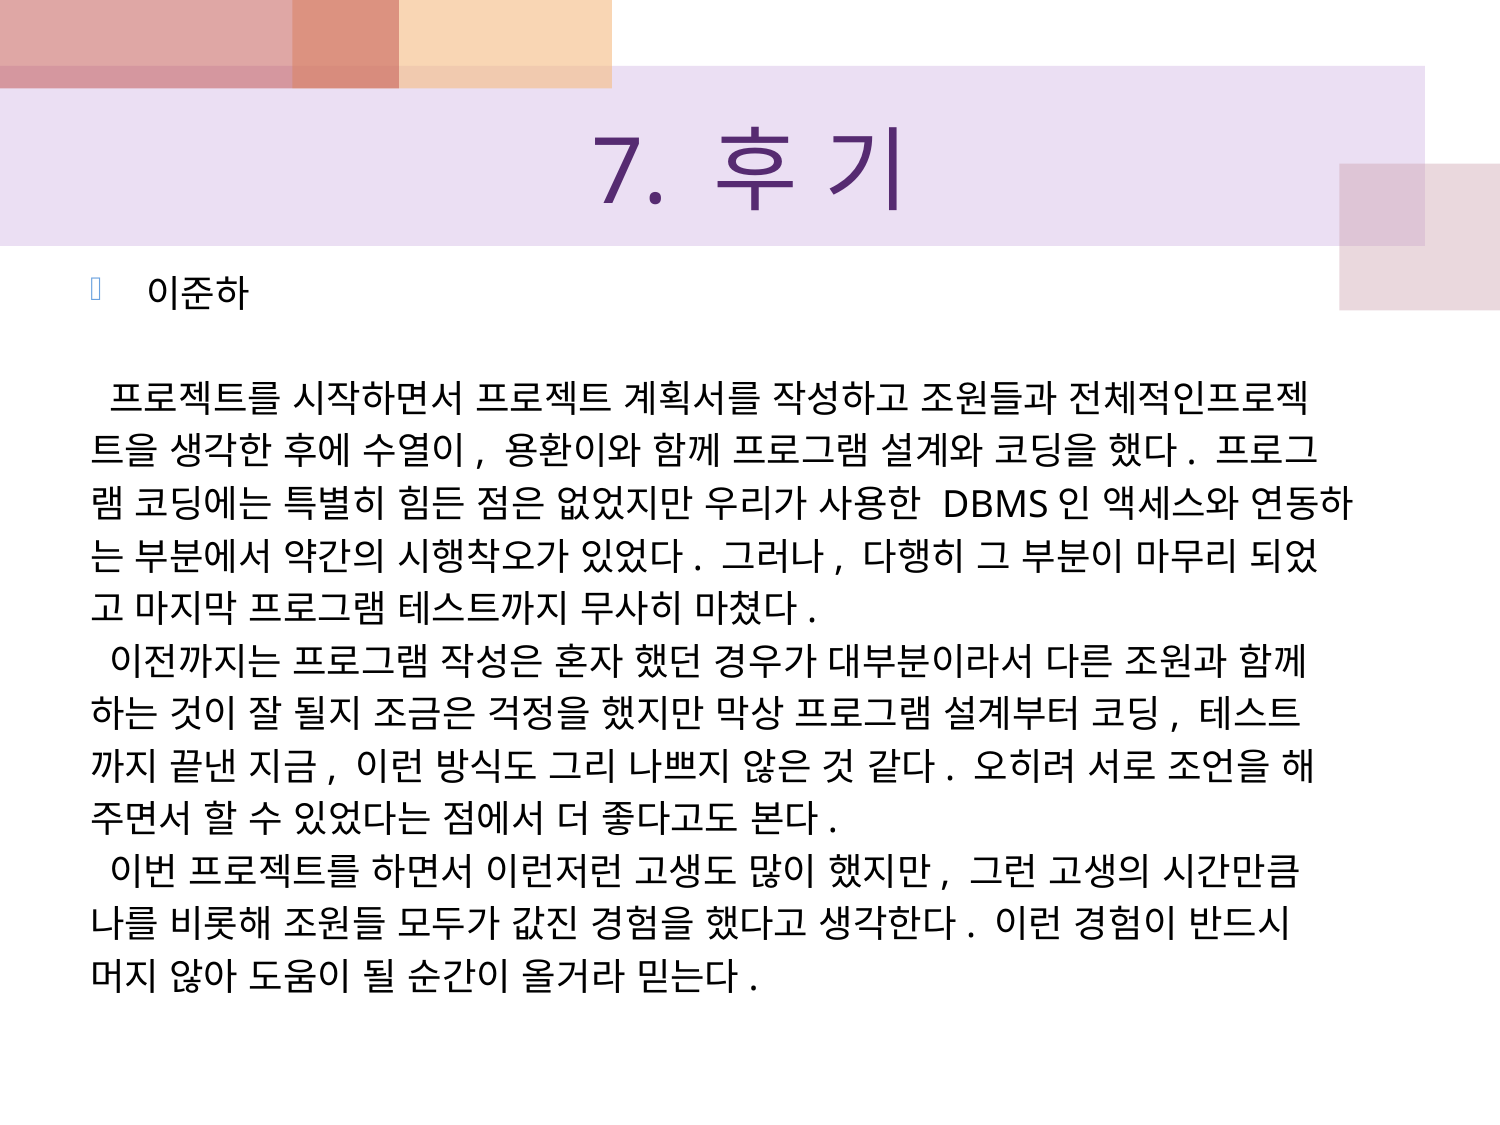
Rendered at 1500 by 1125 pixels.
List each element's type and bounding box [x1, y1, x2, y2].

title [75, 88, 1425, 246]
list [75, 262, 1425, 1005]
